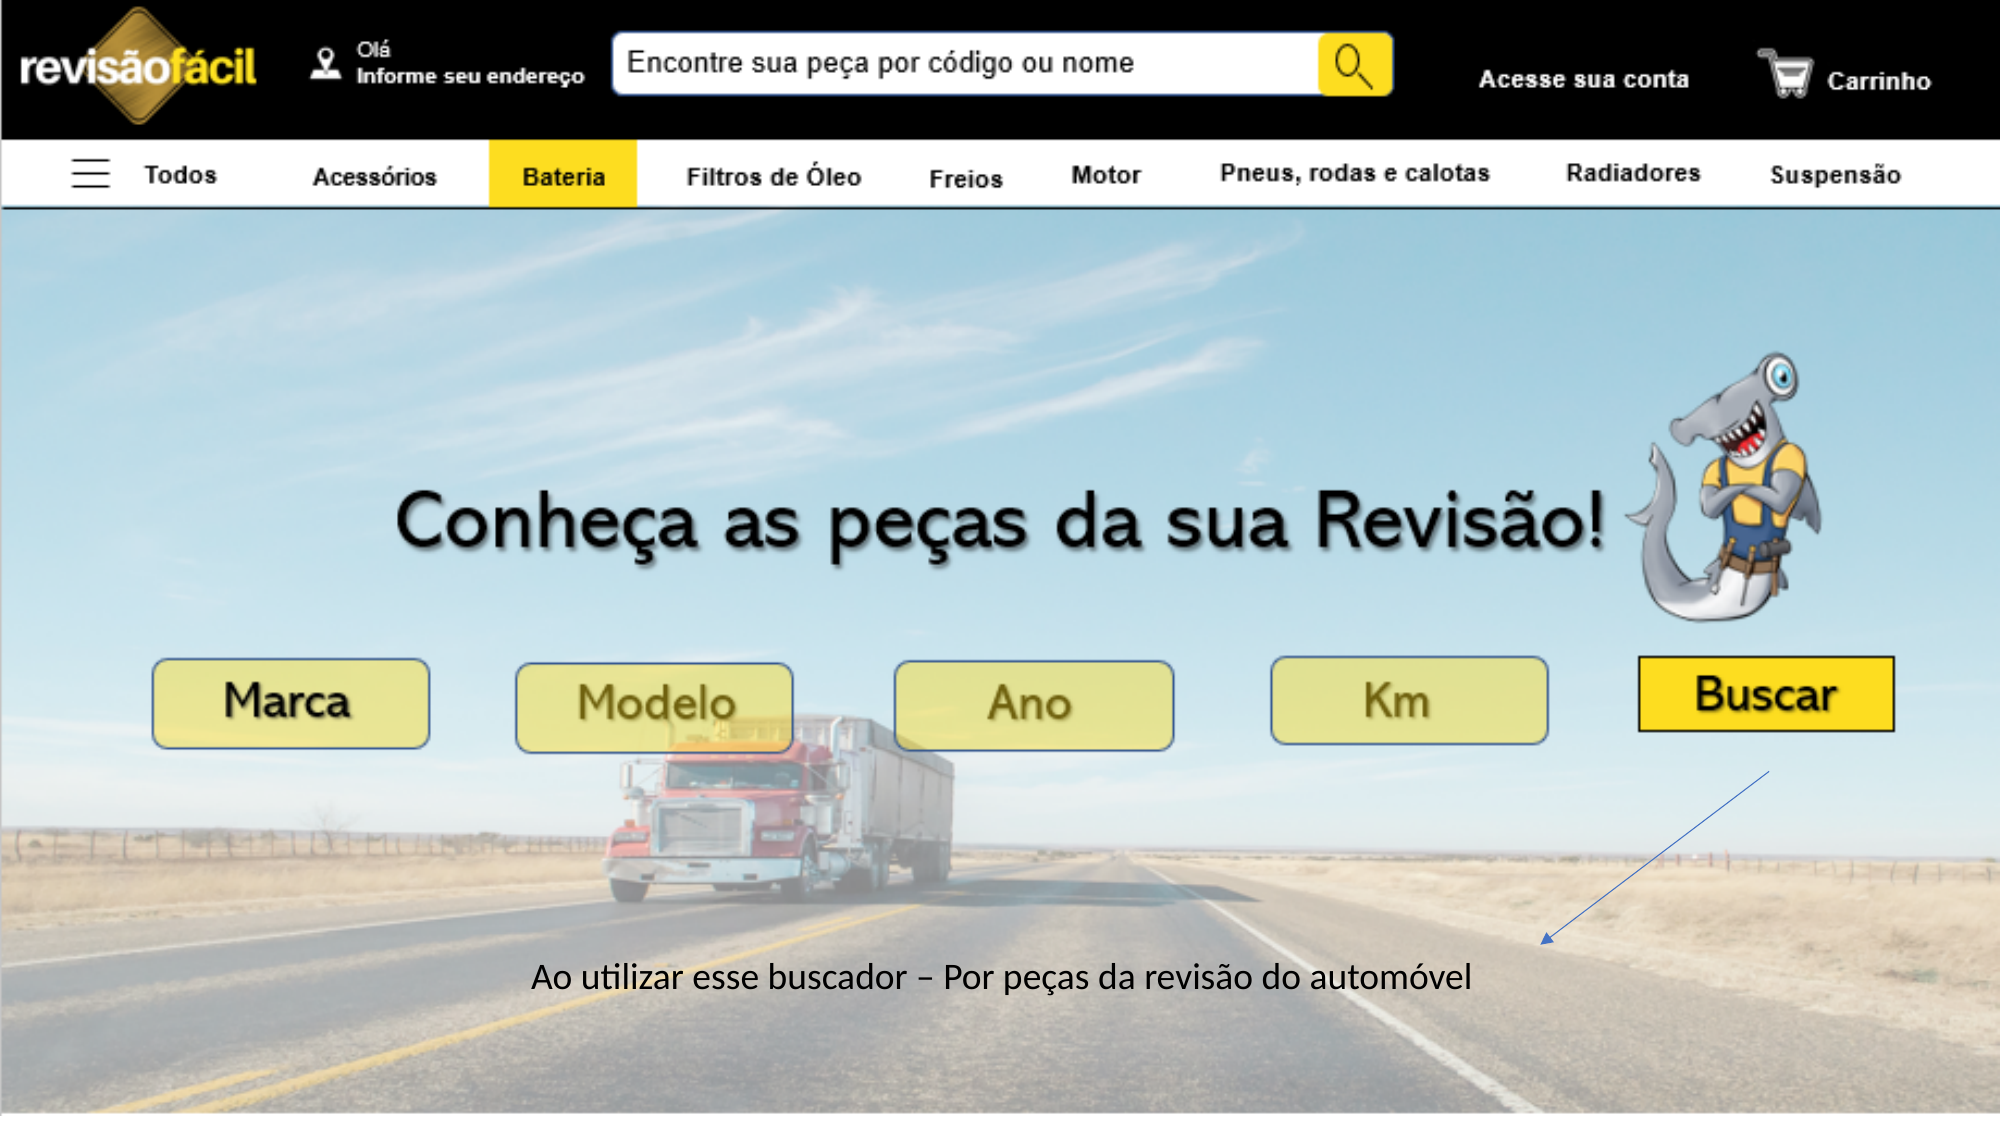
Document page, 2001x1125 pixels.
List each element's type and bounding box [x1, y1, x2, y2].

text_box [1540, 771, 1770, 945]
picture [0, 0, 2000, 1116]
